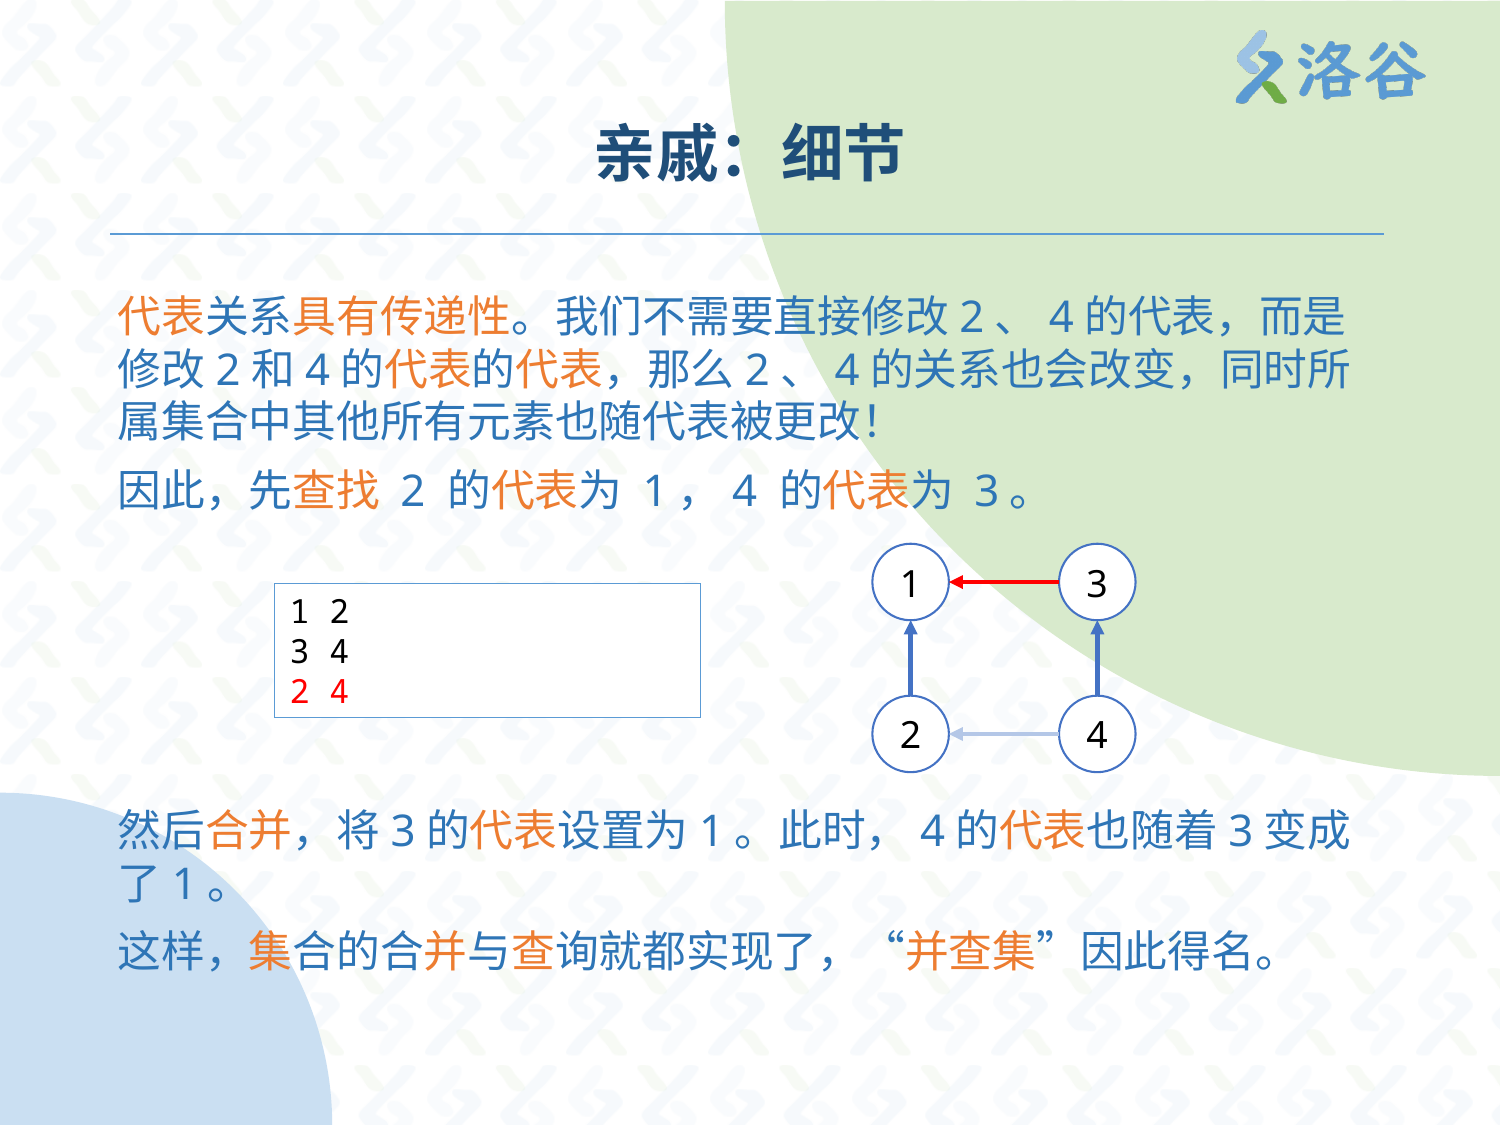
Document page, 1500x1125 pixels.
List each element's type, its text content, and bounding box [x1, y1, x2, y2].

picture [1235, 26, 1427, 108]
list 代表关系具有传递性。我们不需要直接修改2、4的代表，而是修改2和4的代表的代表，那么2、4的关系也会改变，同时所属集合中其他所有元素也随代表被更改！ 因此，先查找 2 的代表为 1，4 的代表为 3。 然后合并，将3的代表设置为1。此时，4的代表也随着3变成了1。 这样，集合的合并与查询就都实现了，“并查集”因此得名。 [102, 281, 1397, 1090]
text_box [872, 543, 1136, 773]
title 亲戚：细节 [102, 77, 1397, 198]
text_box 1 2 3 4 2 4 [274, 583, 701, 718]
